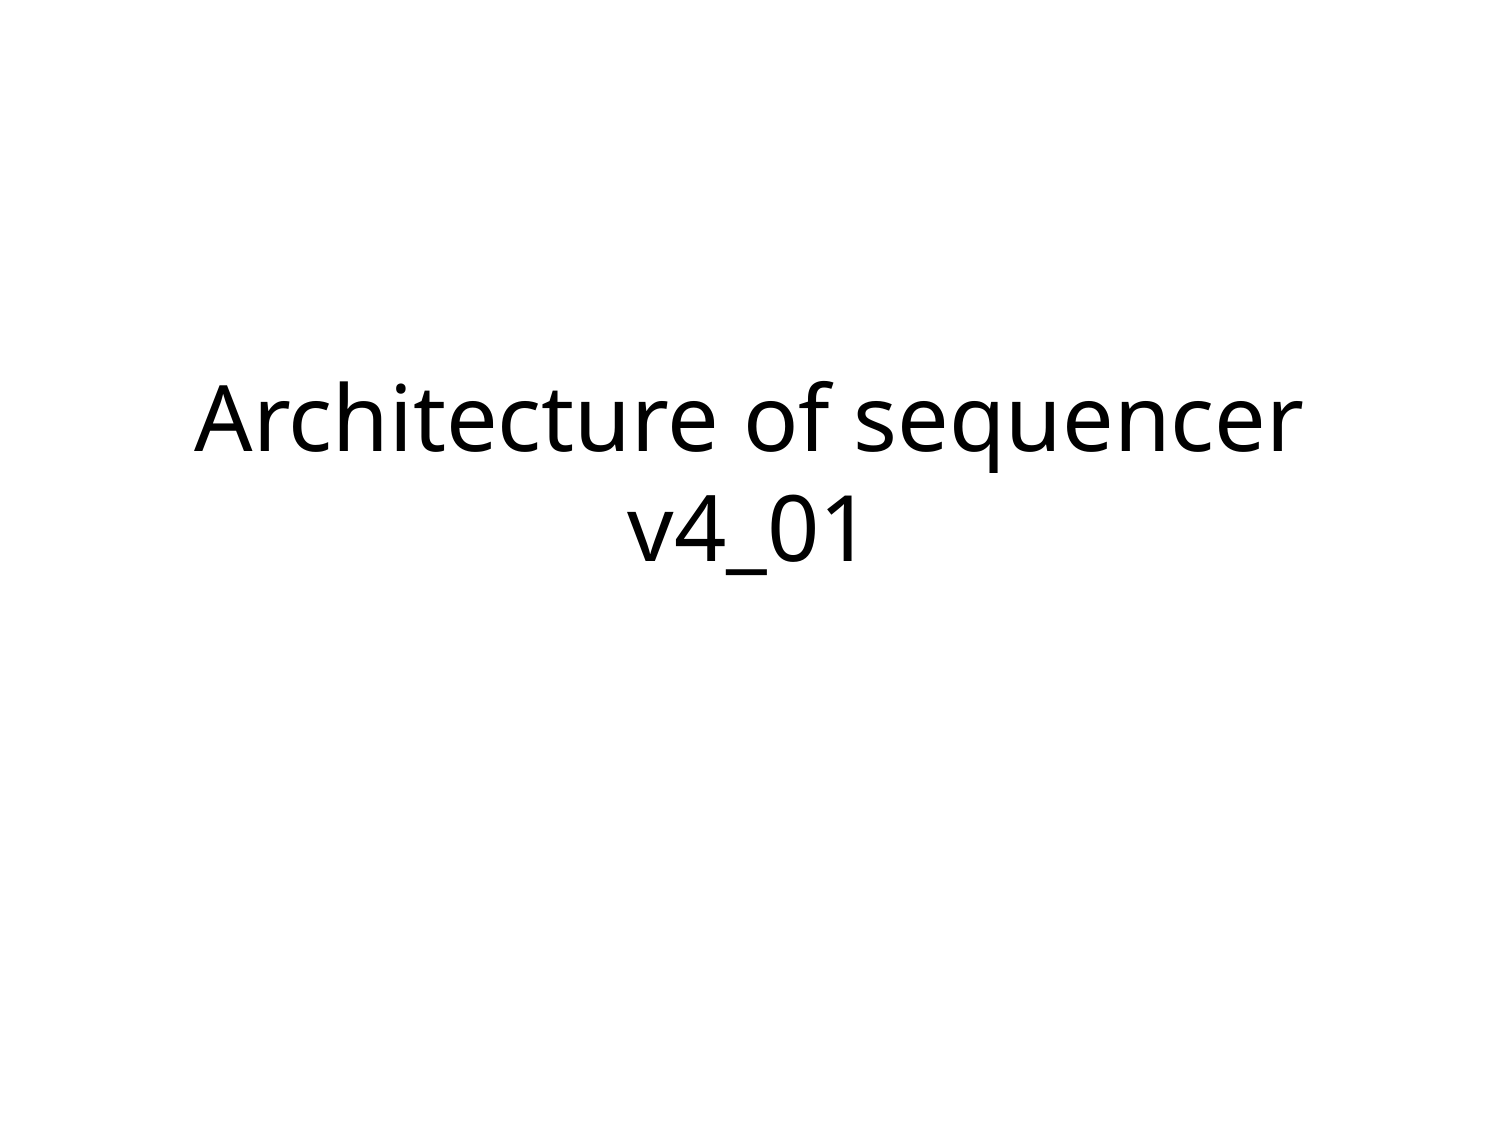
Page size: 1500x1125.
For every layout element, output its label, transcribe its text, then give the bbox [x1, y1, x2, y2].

title Architecture of sequencer v4_01 [112, 349, 1388, 591]
